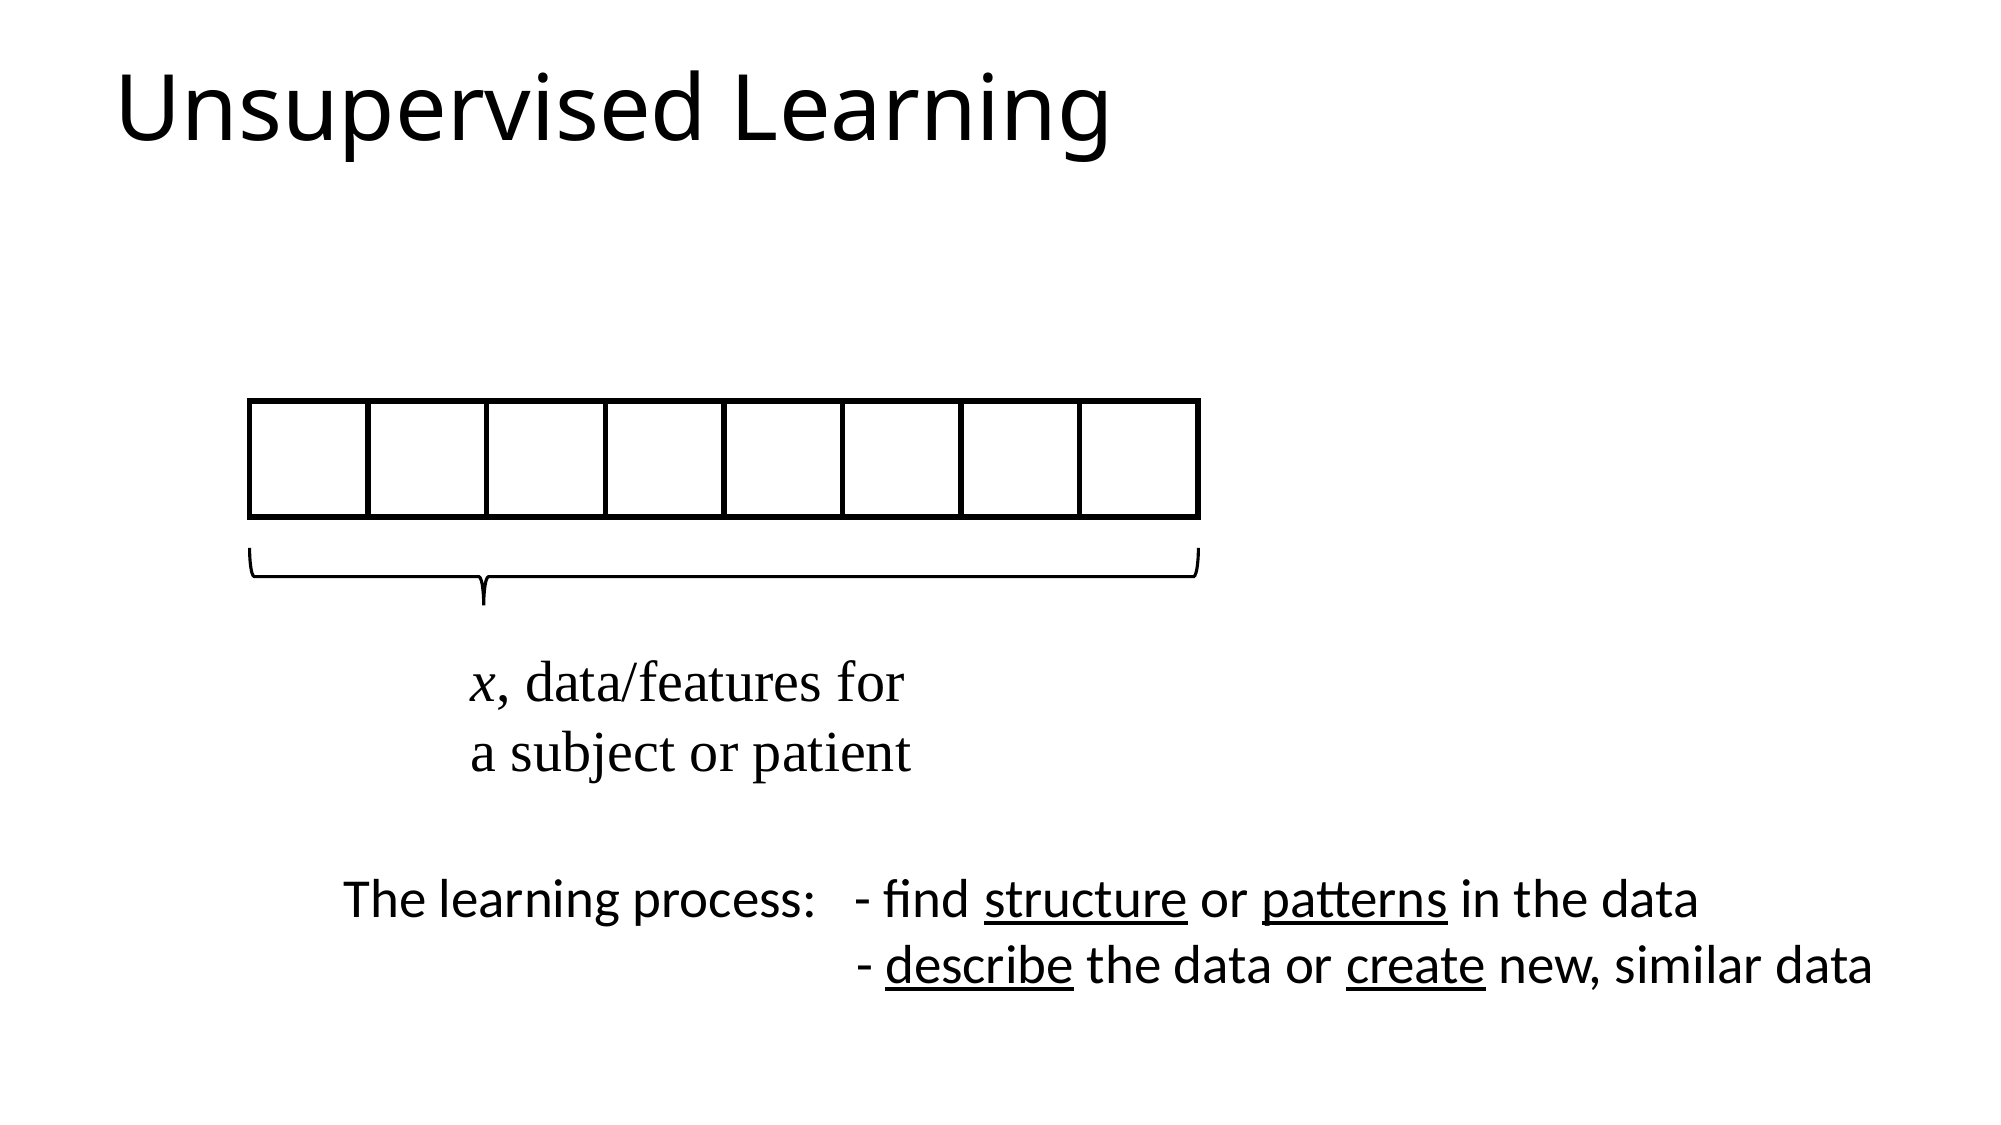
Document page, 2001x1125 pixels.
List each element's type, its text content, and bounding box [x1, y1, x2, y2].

table_header [608, 404, 721, 514]
text_box x, data/features for a subject or patient [455, 636, 946, 791]
title Unsupervised Learning [99, 53, 1900, 242]
table_header [845, 404, 958, 514]
table_header [371, 404, 484, 514]
text_box [248, 547, 1200, 606]
text_box The learning process: - find structure or patterns in the data - describe the data or create new, similar data [328, 855, 1890, 1002]
table_header [489, 404, 603, 514]
table_header [252, 404, 365, 514]
table_header [964, 404, 1077, 514]
table_header [1082, 404, 1195, 514]
table_header [727, 404, 840, 514]
